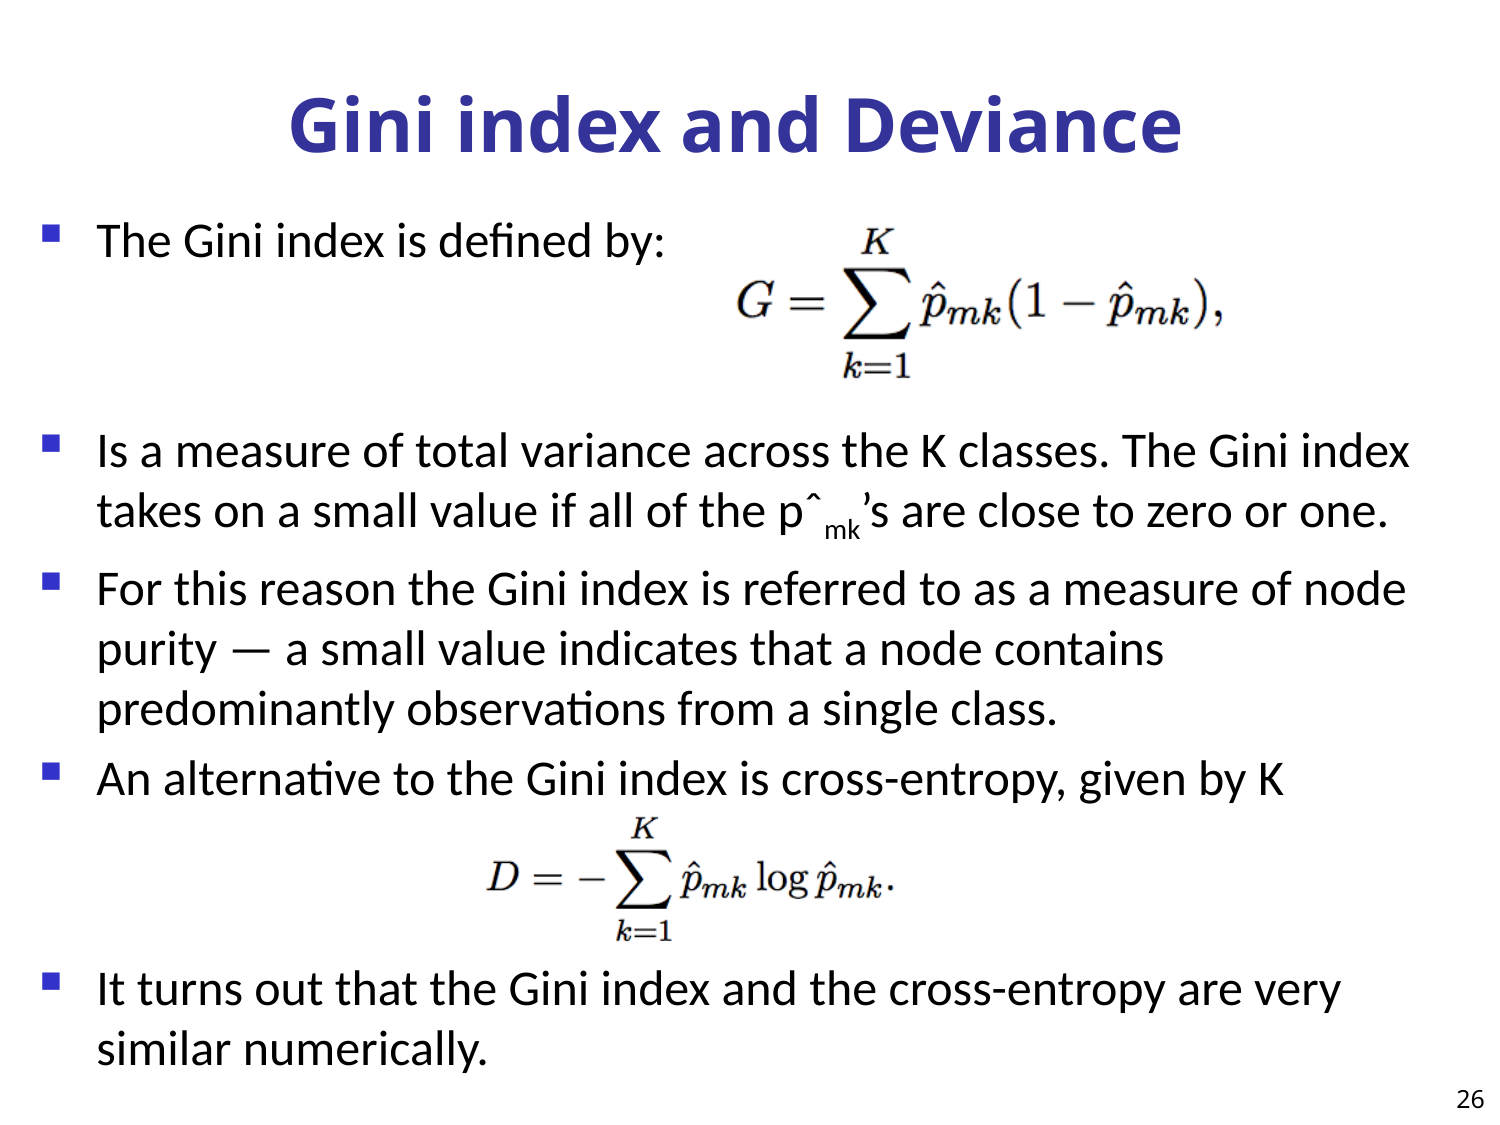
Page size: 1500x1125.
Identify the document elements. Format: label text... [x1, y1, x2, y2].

title Gini index and Deviance [24, 50, 1466, 175]
picture [712, 199, 1238, 402]
list The Gini index is defined by: Is a measure of total variance across the K classes. The Gini index takes on a small value if all of the pˆmk’s are close to zero or one. For this reason the Gini index is referred to as a measure of node purity — a small value indicates that a node contains predominantly observations from a single class. An alternative to the Gini index is cross-entropy, given by K It turns out that the Gini index and the cross-entropy are very similar numerically. [24, 200, 1475, 1025]
picture [462, 799, 913, 962]
slide_number 26 [1187, 1062, 1500, 1125]
